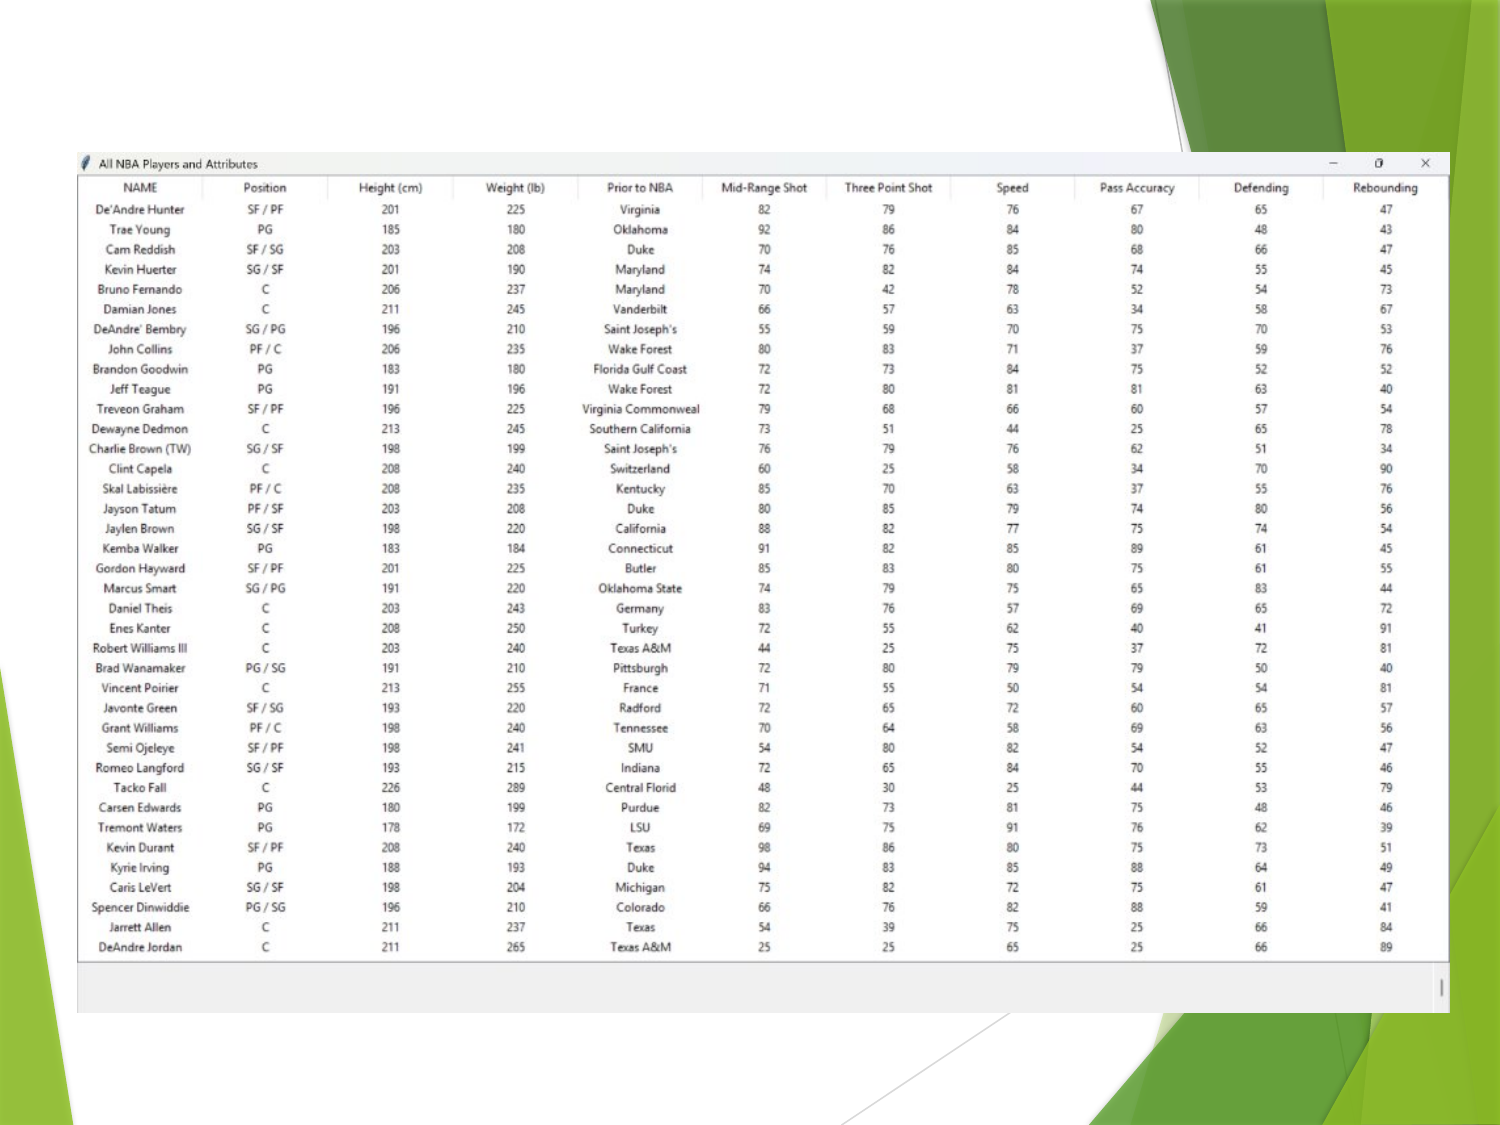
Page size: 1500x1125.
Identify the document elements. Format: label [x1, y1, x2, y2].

picture [77, 151, 1450, 1014]
